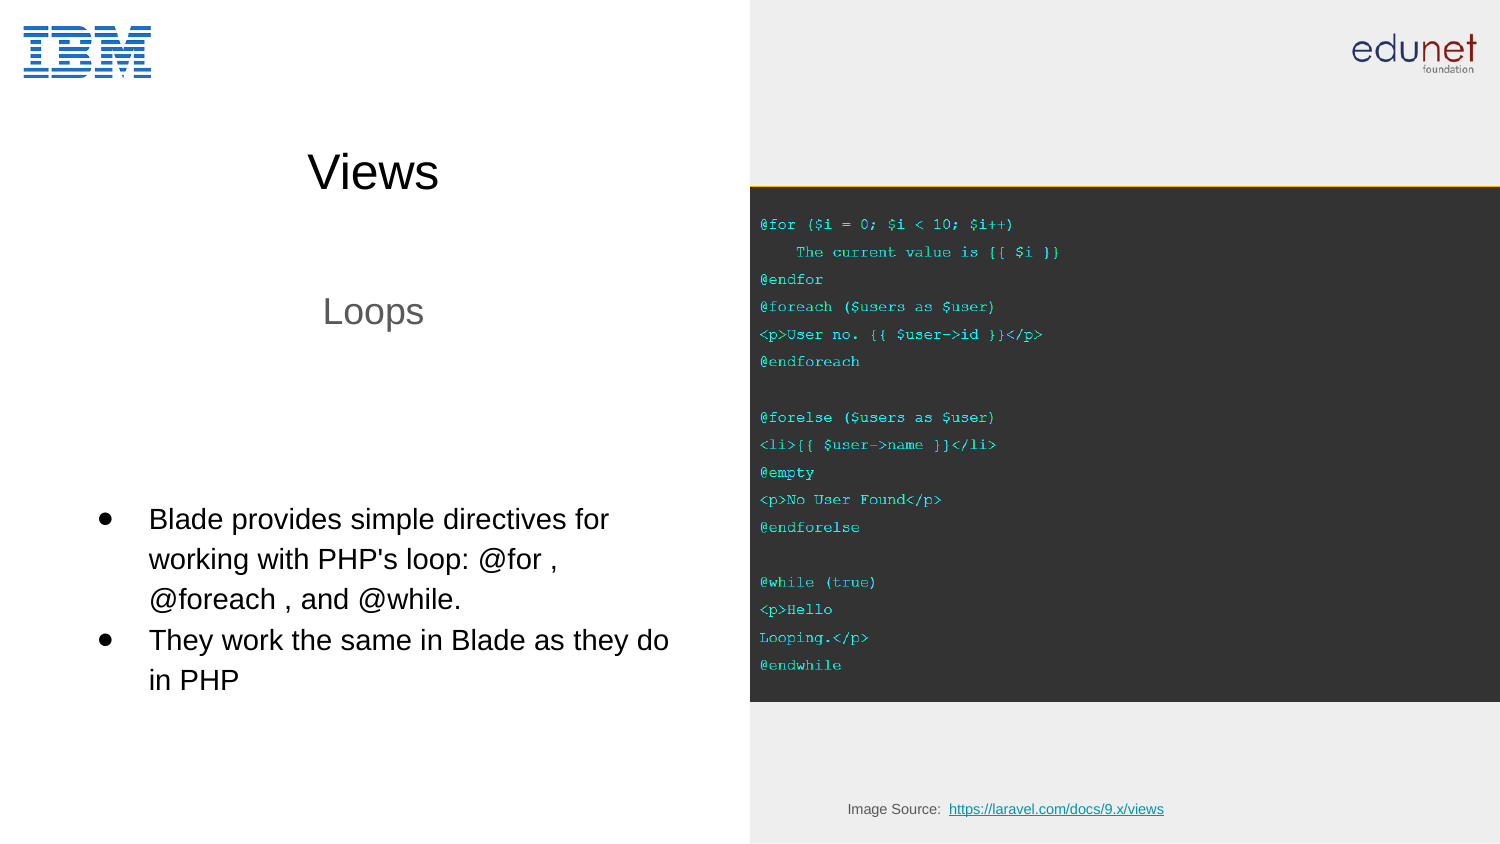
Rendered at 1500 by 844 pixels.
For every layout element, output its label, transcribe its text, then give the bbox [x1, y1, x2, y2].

picture [749, 186, 1500, 703]
picture [23, 26, 151, 78]
title Views [41, 117, 706, 223]
list Blade provides simple directives for working with PHP's loop: @for , @foreach , and @while. They work the same in Blade as they do in PHP [58, 421, 689, 770]
picture [1350, 26, 1480, 78]
subtitle Loops [41, 257, 706, 363]
list Image Source: https://laravel.com/docs/9.x/views [832, 782, 1390, 812]
